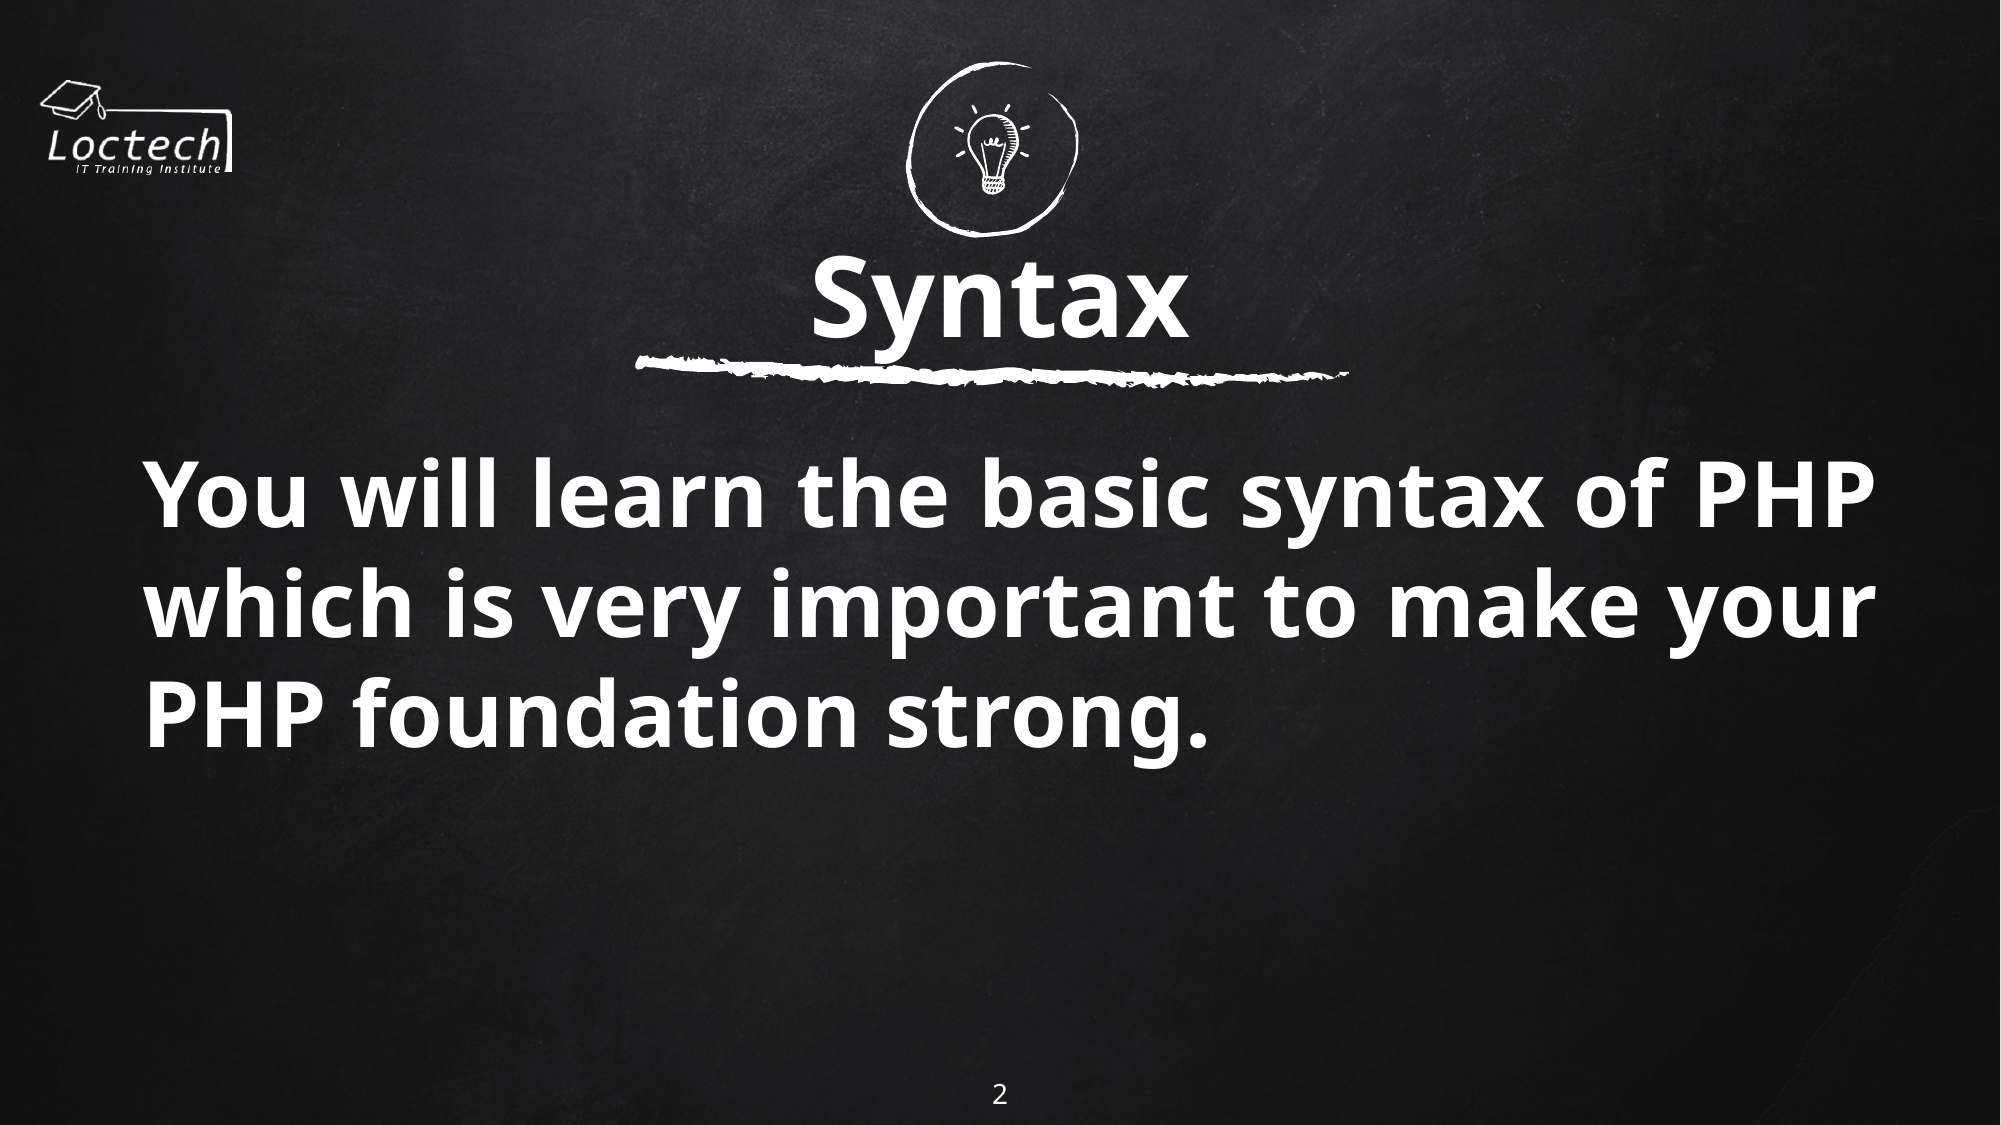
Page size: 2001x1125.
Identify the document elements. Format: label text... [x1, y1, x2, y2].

slide_number 2 [939, 1057, 1060, 1125]
text_box [1020, 125, 1030, 130]
text_box [971, 104, 978, 114]
title Syntax [0, 205, 2000, 393]
picture [0, 0, 2001, 1125]
list You will learn the basic syntax of PHP which is very important to make your PHP foundation strong. [99, 416, 1900, 1021]
text_box [905, 61, 1079, 238]
text_box [635, 355, 1349, 389]
text_box [1019, 152, 1029, 158]
text_box [1004, 104, 1011, 112]
text_box [967, 114, 1019, 195]
text_box [954, 126, 964, 133]
text_box [955, 150, 966, 158]
